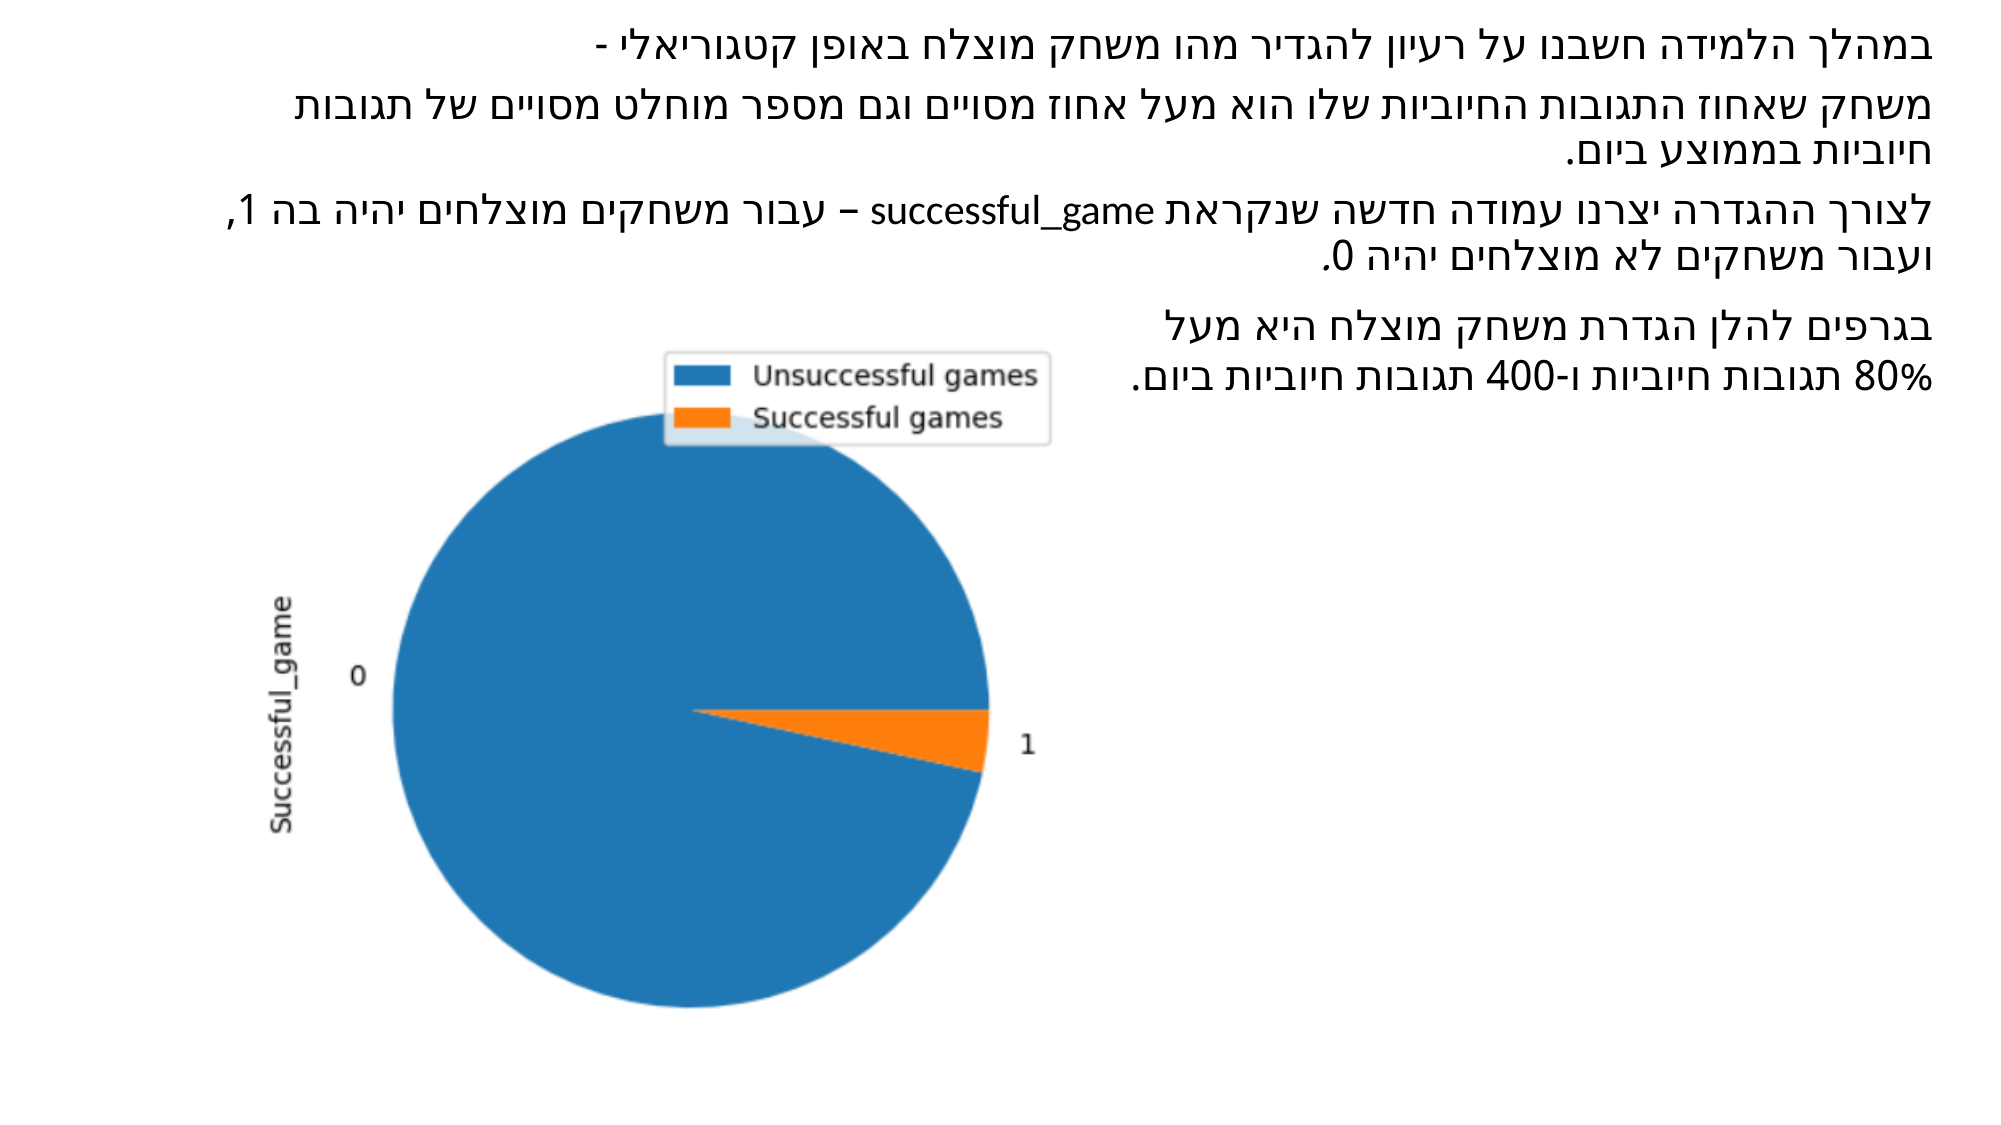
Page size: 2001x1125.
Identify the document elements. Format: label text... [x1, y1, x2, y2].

text_box בגרפים להלן הגדרת משחק מוצלח היא מעל 80% תגובות חיוביות ו-400 תגובות חיוביות ביום. [1078, 291, 1949, 407]
picture [194, 321, 1079, 1059]
list במהלך הלמידה חשבנו על רעיון להגדיר מהו משחק מוצלח באופן קטגוריאלי - משחק שאחוז התגובות החיוביות שלו הוא מעל אחוז מסויים וגם מספר מוחלט מסויים של תגובות חיוביות בממוצע ביום. לצורך ההגדרה יצרנו עמודה חדשה שנקראת successful_game – עבור משחקים מוצלחים יהיה בה 1, ועבור משחקים לא מוצלחים יהיה 0. [157, 15, 1949, 290]
